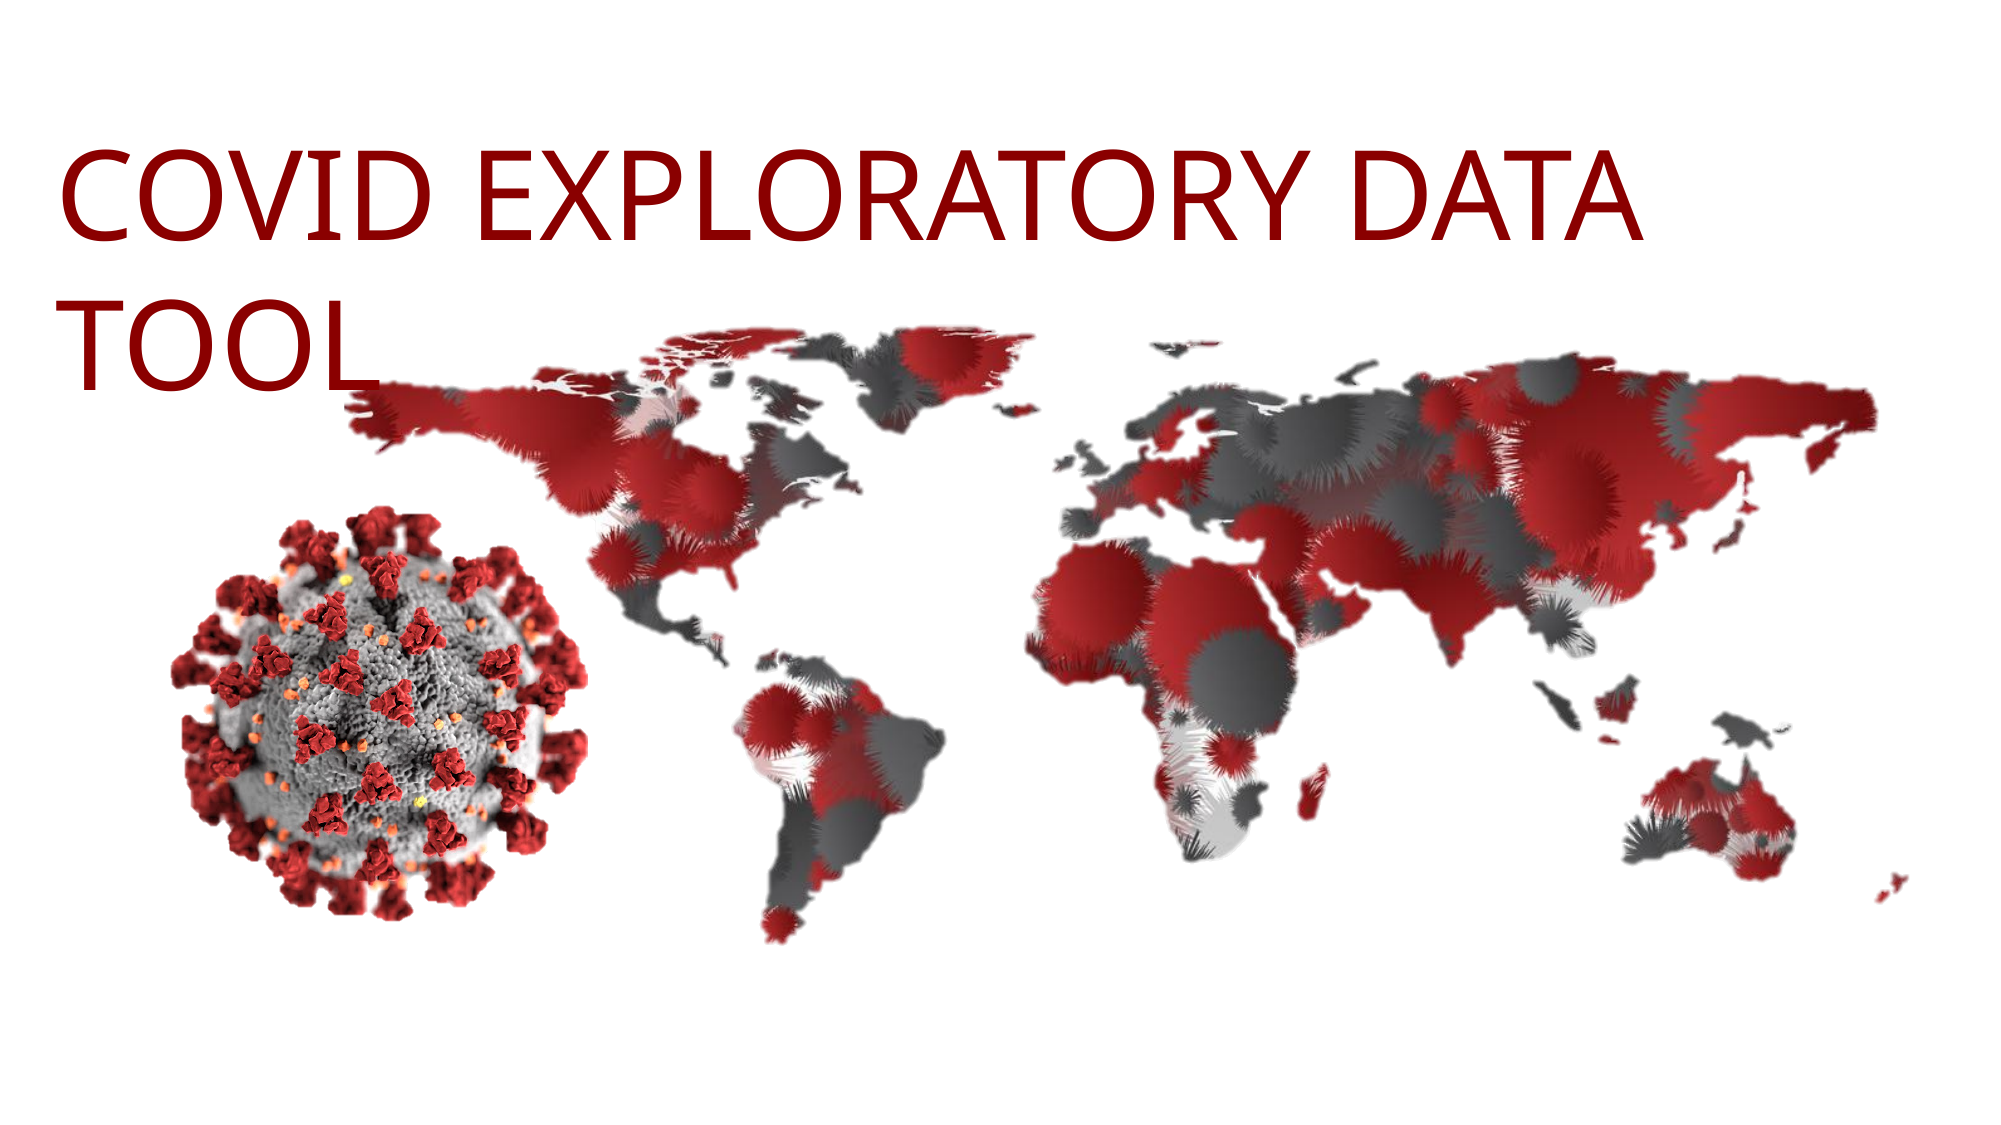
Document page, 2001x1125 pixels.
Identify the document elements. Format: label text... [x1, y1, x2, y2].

text_box COVID EXPLORATORY DATA TOOL [40, 108, 1959, 424]
picture [149, 304, 1960, 1000]
